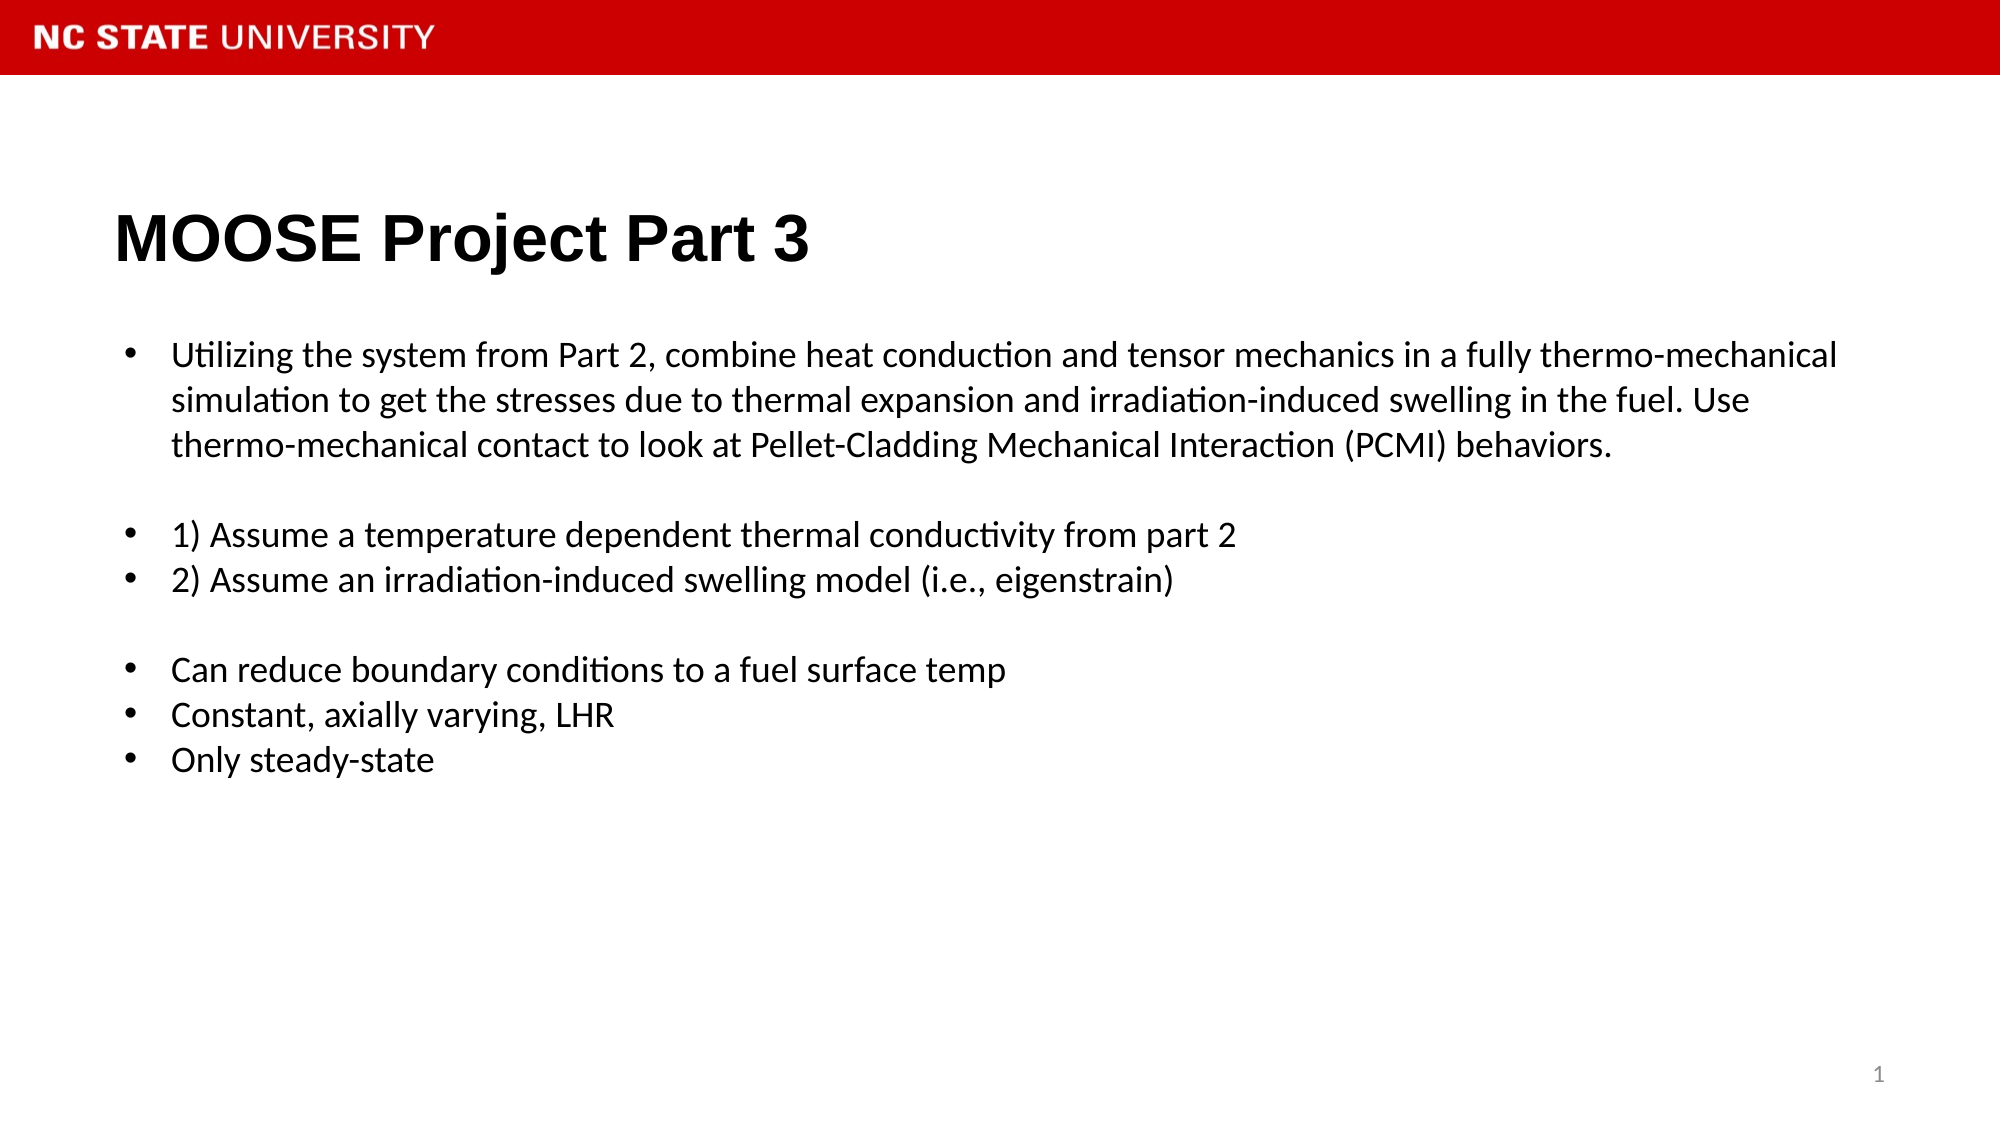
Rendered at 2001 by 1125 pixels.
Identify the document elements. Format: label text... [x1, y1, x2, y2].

text_box Utilizing the system from Part 2, combine heat conduction and tensor mechanics in a fully thermo-mechanical simulation to get the stresses due to thermal expansion and irradiation-induced swelling in the fuel. Use thermo-mechanical contact to look at Pellet-Cladding Mechanical Interaction (PCMI) behaviors. 1) Assume a temperature dependent thermal conductivity from part 2 2) Assume an irradiation-induced swelling model (i.e., eigenstrain) Can reduce boundary conditions to a fuel surface temp Constant, axially varying, LHR Only steady-state [109, 322, 1900, 788]
title MOOSE Project Part 3 [99, 147, 1900, 323]
slide_number 1 [1433, 1042, 1900, 1103]
picture [0, 0, 2000, 75]
